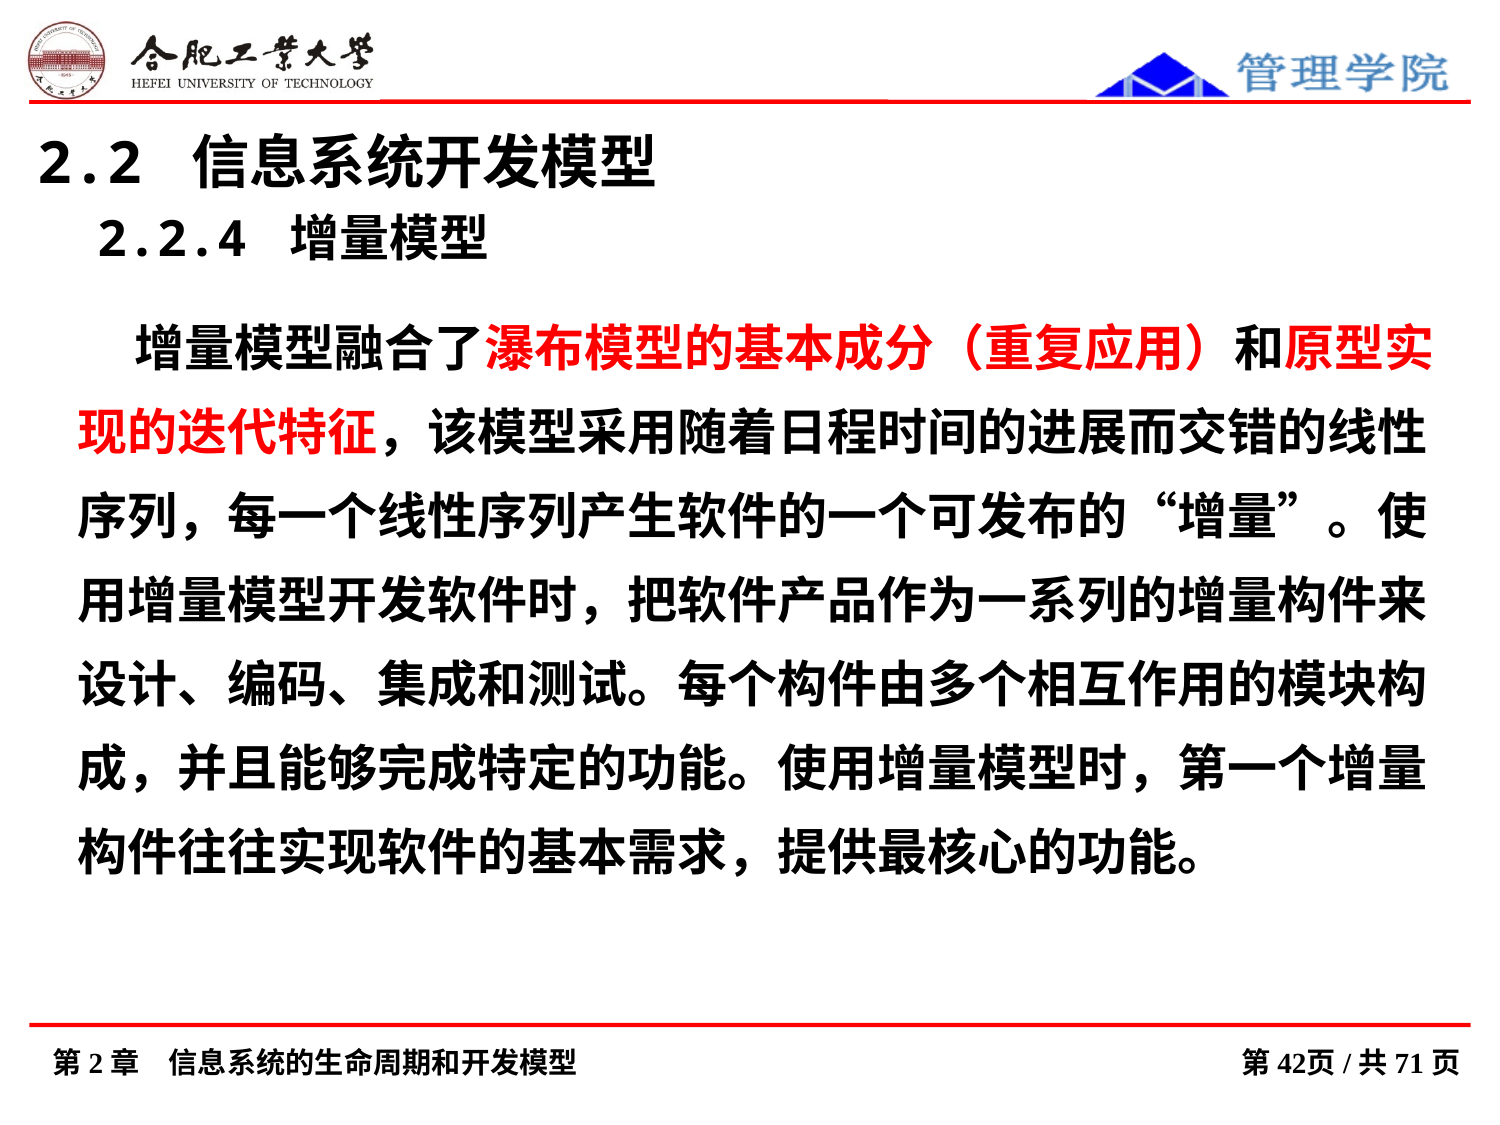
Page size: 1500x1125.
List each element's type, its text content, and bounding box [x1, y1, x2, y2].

text_box 2.2 信息系统开发模型 2.2.4 增量模型 [37, 124, 988, 267]
picture [1087, 50, 1466, 100]
picture [24, 21, 380, 100]
text_box 第2章 信息系统的生命周期和开发模型 [37, 1037, 888, 1088]
text_box 增量模型融合了瀑布模型的基本成分（重复应用）和原型实现的迭代特征，该模型采用随着日程时间的进展而交错的线性序列，每一个线性序列产生软件的一个可发布的“增量”。使用增量模型开发软件时，把软件产品作为一系列的增量构件来设计、编码、集成和测试。每个构件由多个相互作用的模块构成，并且能够完成特定的功能。使用增量模型时，第一个增量构件往往实现软件的基本需求，提供最核心的功能。 [62, 285, 1475, 888]
